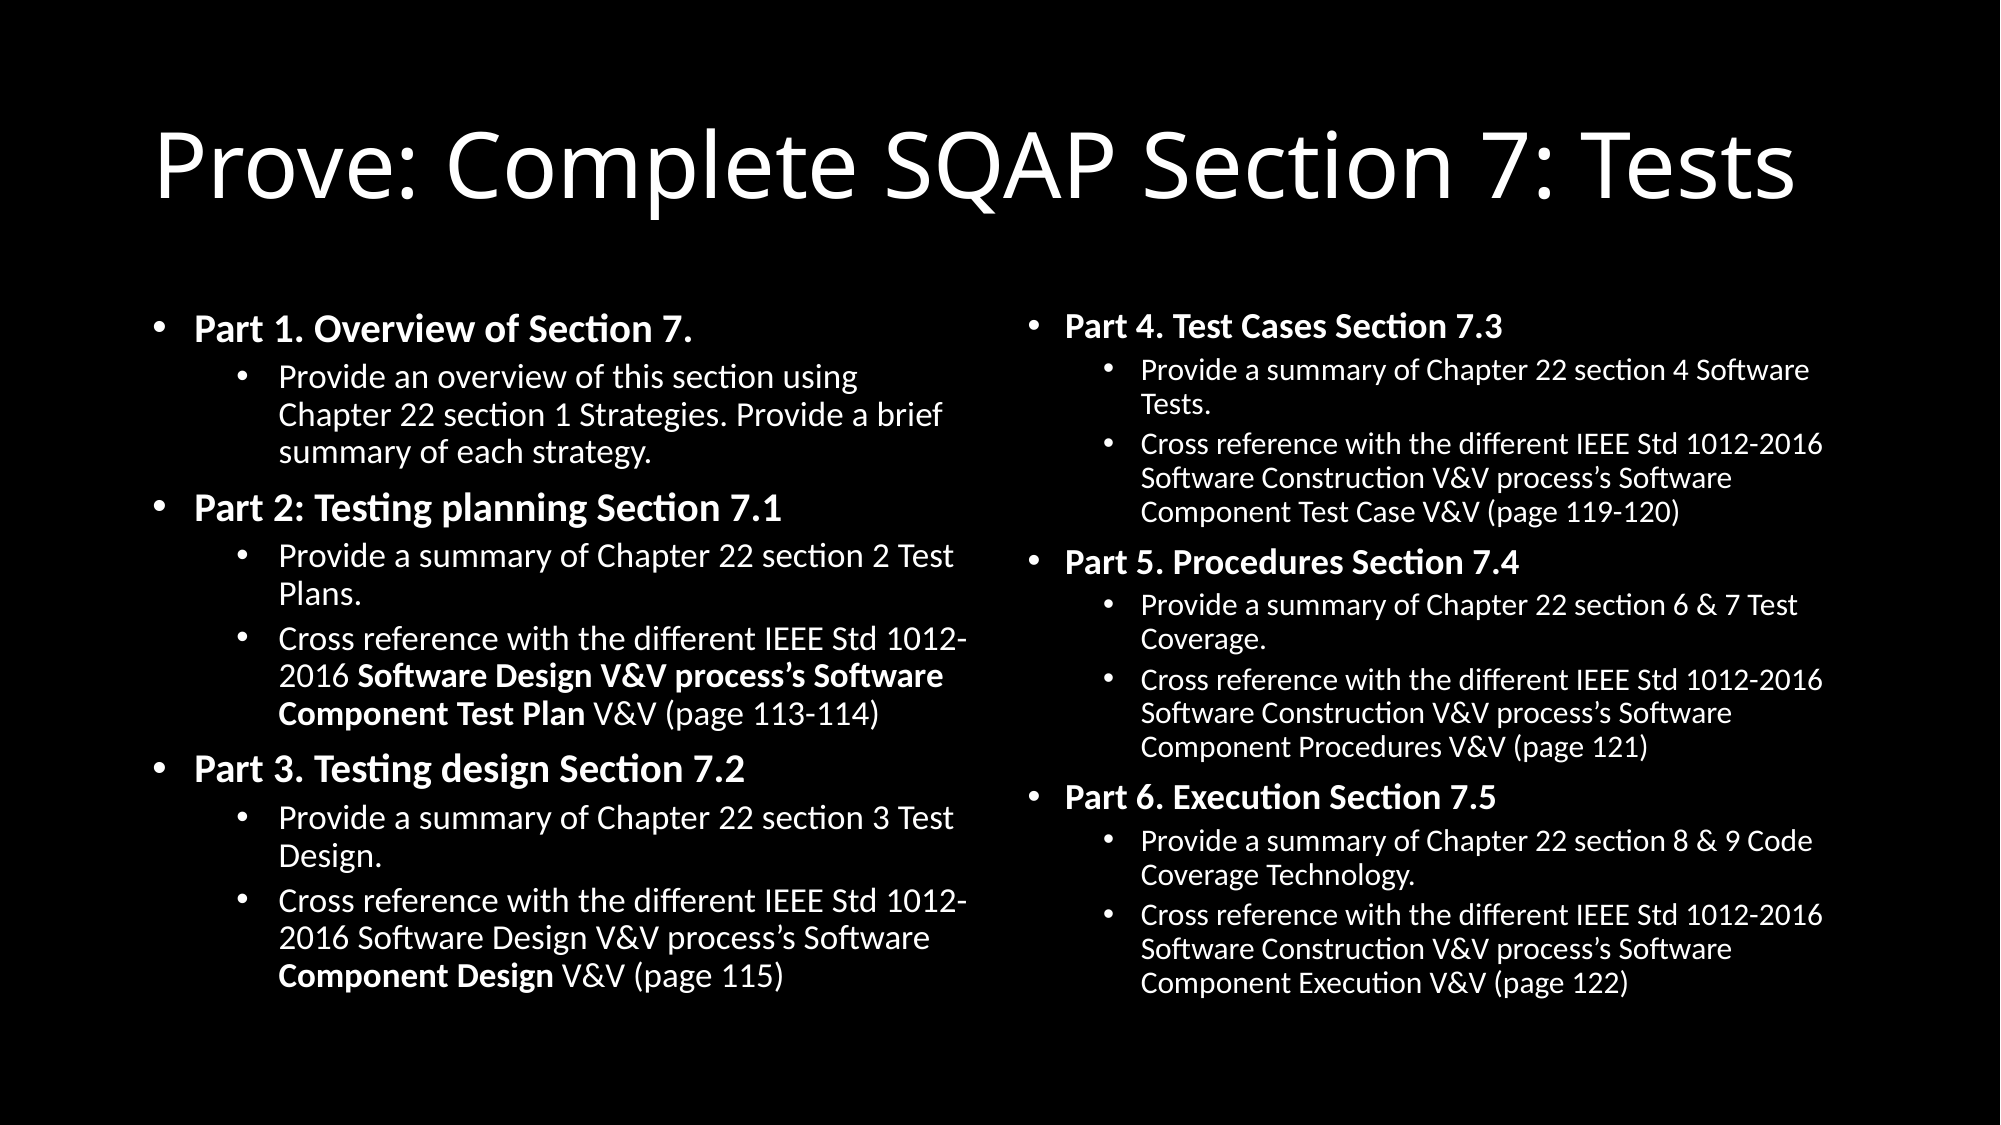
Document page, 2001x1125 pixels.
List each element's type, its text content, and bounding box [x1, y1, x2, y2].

list Part 1. Overview of Section 7. Provide an overview of this section using Chapter 22 section 1 Strategies. Provide a brief summary of each strategy. Part 2: Testing planning Section 7.1 Provide a summary of Chapter 22 section 2 Test Plans. Cross reference with the different IEEE Std 1012-2016 Software Design V&V process’s Software Component Test Plan V&V (page 113-114) Part 3. Testing design Section 7.2 Provide a summary of Chapter 22 section 3 Test Design. Cross reference with the different IEEE Std 1012-2016 Software Design V&V process’s Software Component Design V&V (page 115) [137, 299, 988, 1014]
title Prove: Complete SQAP Section 7: Tests [137, 59, 1863, 278]
list Part 4. Test Cases Section 7.3 Provide a summary of Chapter 22 section 4 Software Tests. Cross reference with the different IEEE Std 1012-2016 Software Construction V&V process’s Software Component Test Case V&V (page 119-120) Part 5. Procedures Section 7.4 Provide a summary of Chapter 22 section 6 & 7 Test Coverage. Cross reference with the different IEEE Std 1012-2016 Software Construction V&V process’s Software Component Procedures V&V (page 121) Part 6. Execution Section 7.5 Provide a summary of Chapter 22 section 8 & 9 Code Coverage Technology. Cross reference with the different IEEE Std 1012-2016 Software Construction V&V process’s Software Component Execution V&V (page 122) [1012, 299, 1863, 1014]
